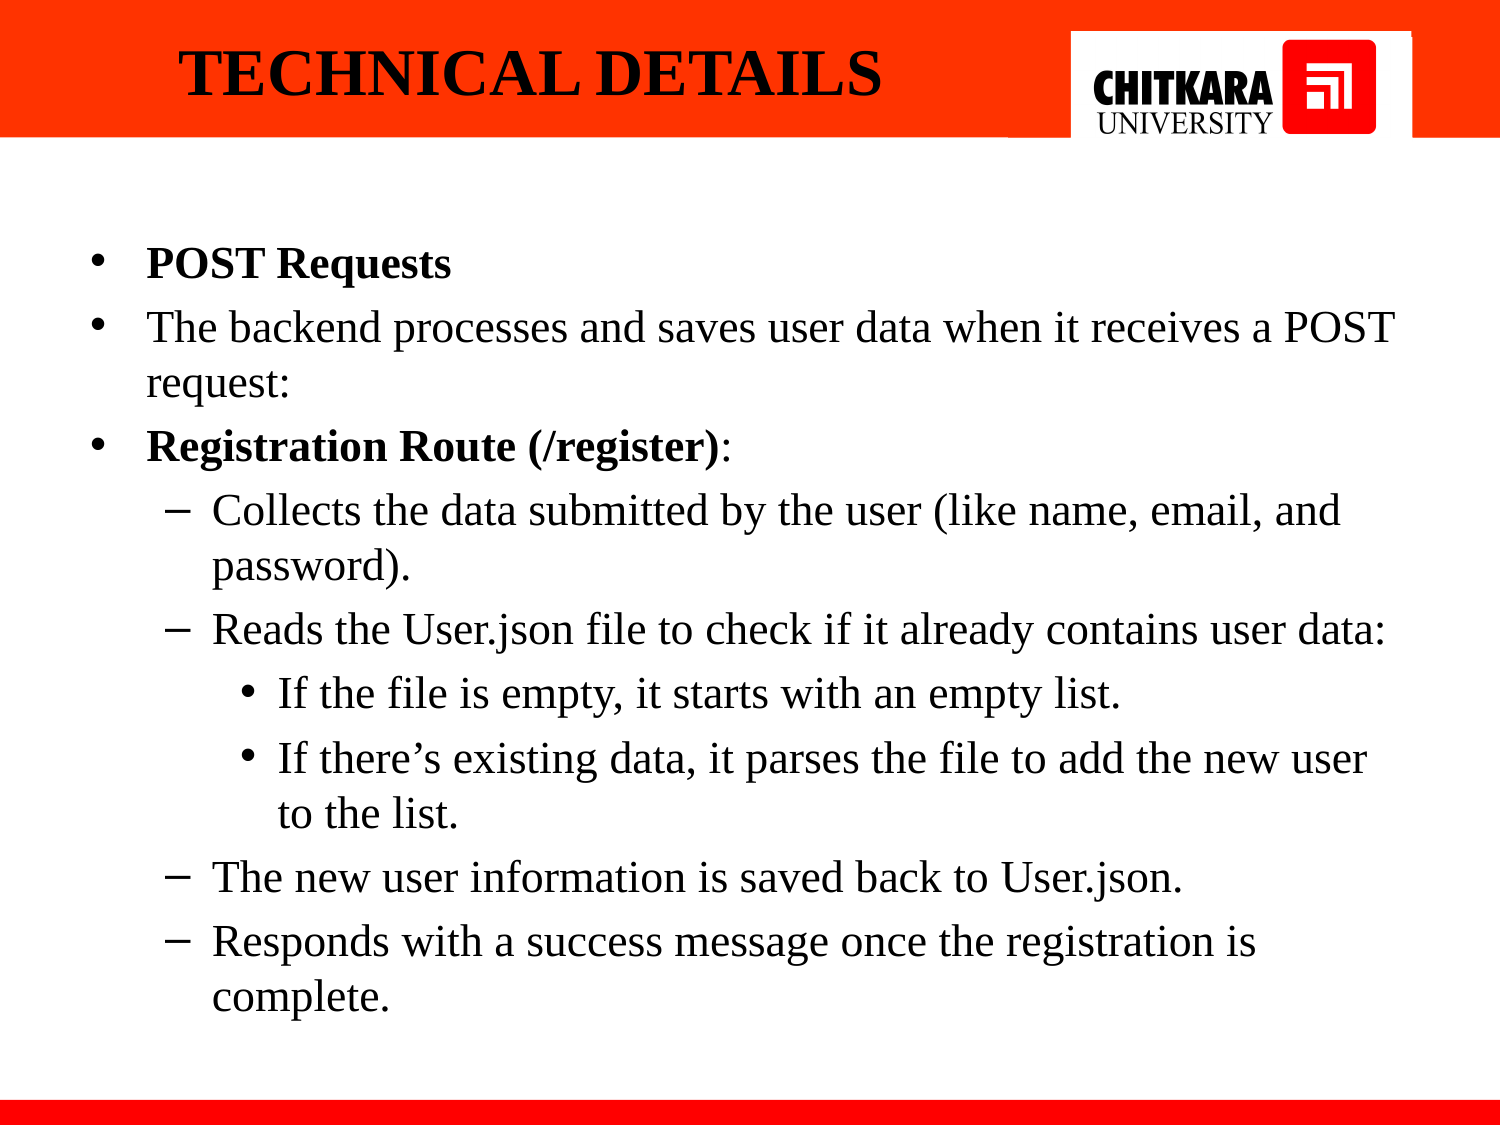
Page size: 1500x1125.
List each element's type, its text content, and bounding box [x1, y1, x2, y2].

picture [1074, 37, 1391, 138]
list POST Requests The backend processes and saves user data when it receives a POST request: Registration Route (/register): Collects the data submitted by the user (like name, email, and password). Reads the User.json file to check if it already contains user data: If the file is empty, it starts with an empty list. If there’s existing data, it parses the file to add the new user to the list. The new user information is saved back to User.json. Responds with a success message once the registration is complete. [74, 224, 1426, 968]
title TECHNICAL DETAILS [0, 0, 1063, 138]
